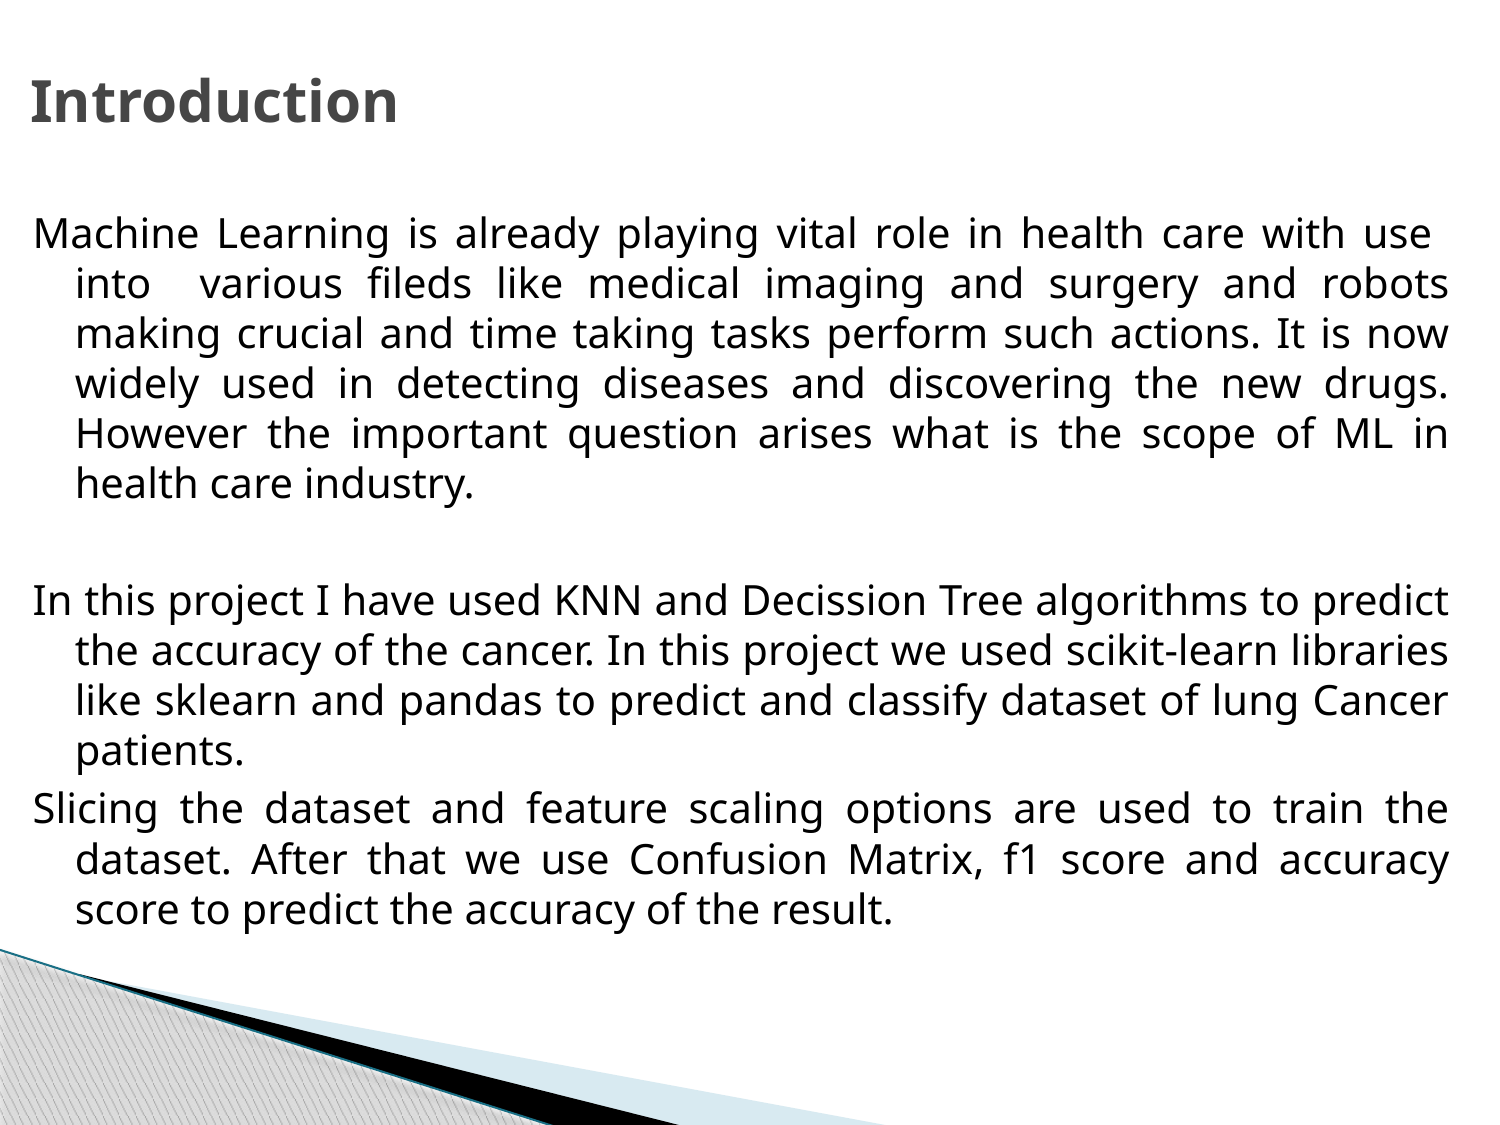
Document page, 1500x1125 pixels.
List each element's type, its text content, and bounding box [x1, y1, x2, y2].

title Introduction [0, 45, 1313, 153]
list Machine Learning is already playing vital role in health care with use into various fileds like medical imaging and surgery and robots making crucial and time taking tasks perform such actions. It is now widely used in detecting diseases and discovering the new drugs. However the important question arises what is the scope of ML in health care industry. In this project I have used KNN and Decission Tree algorithms to predict the accuracy of the cancer. In this project we used scikit-learn libraries like sklearn and pandas to predict and classify dataset of lung Cancer patients. Slicing the dataset and feature scaling options are used to train the dataset. After that we use Confusion Matrix, f1 score and accuracy score to predict the accuracy of the result. [0, 140, 1465, 1055]
